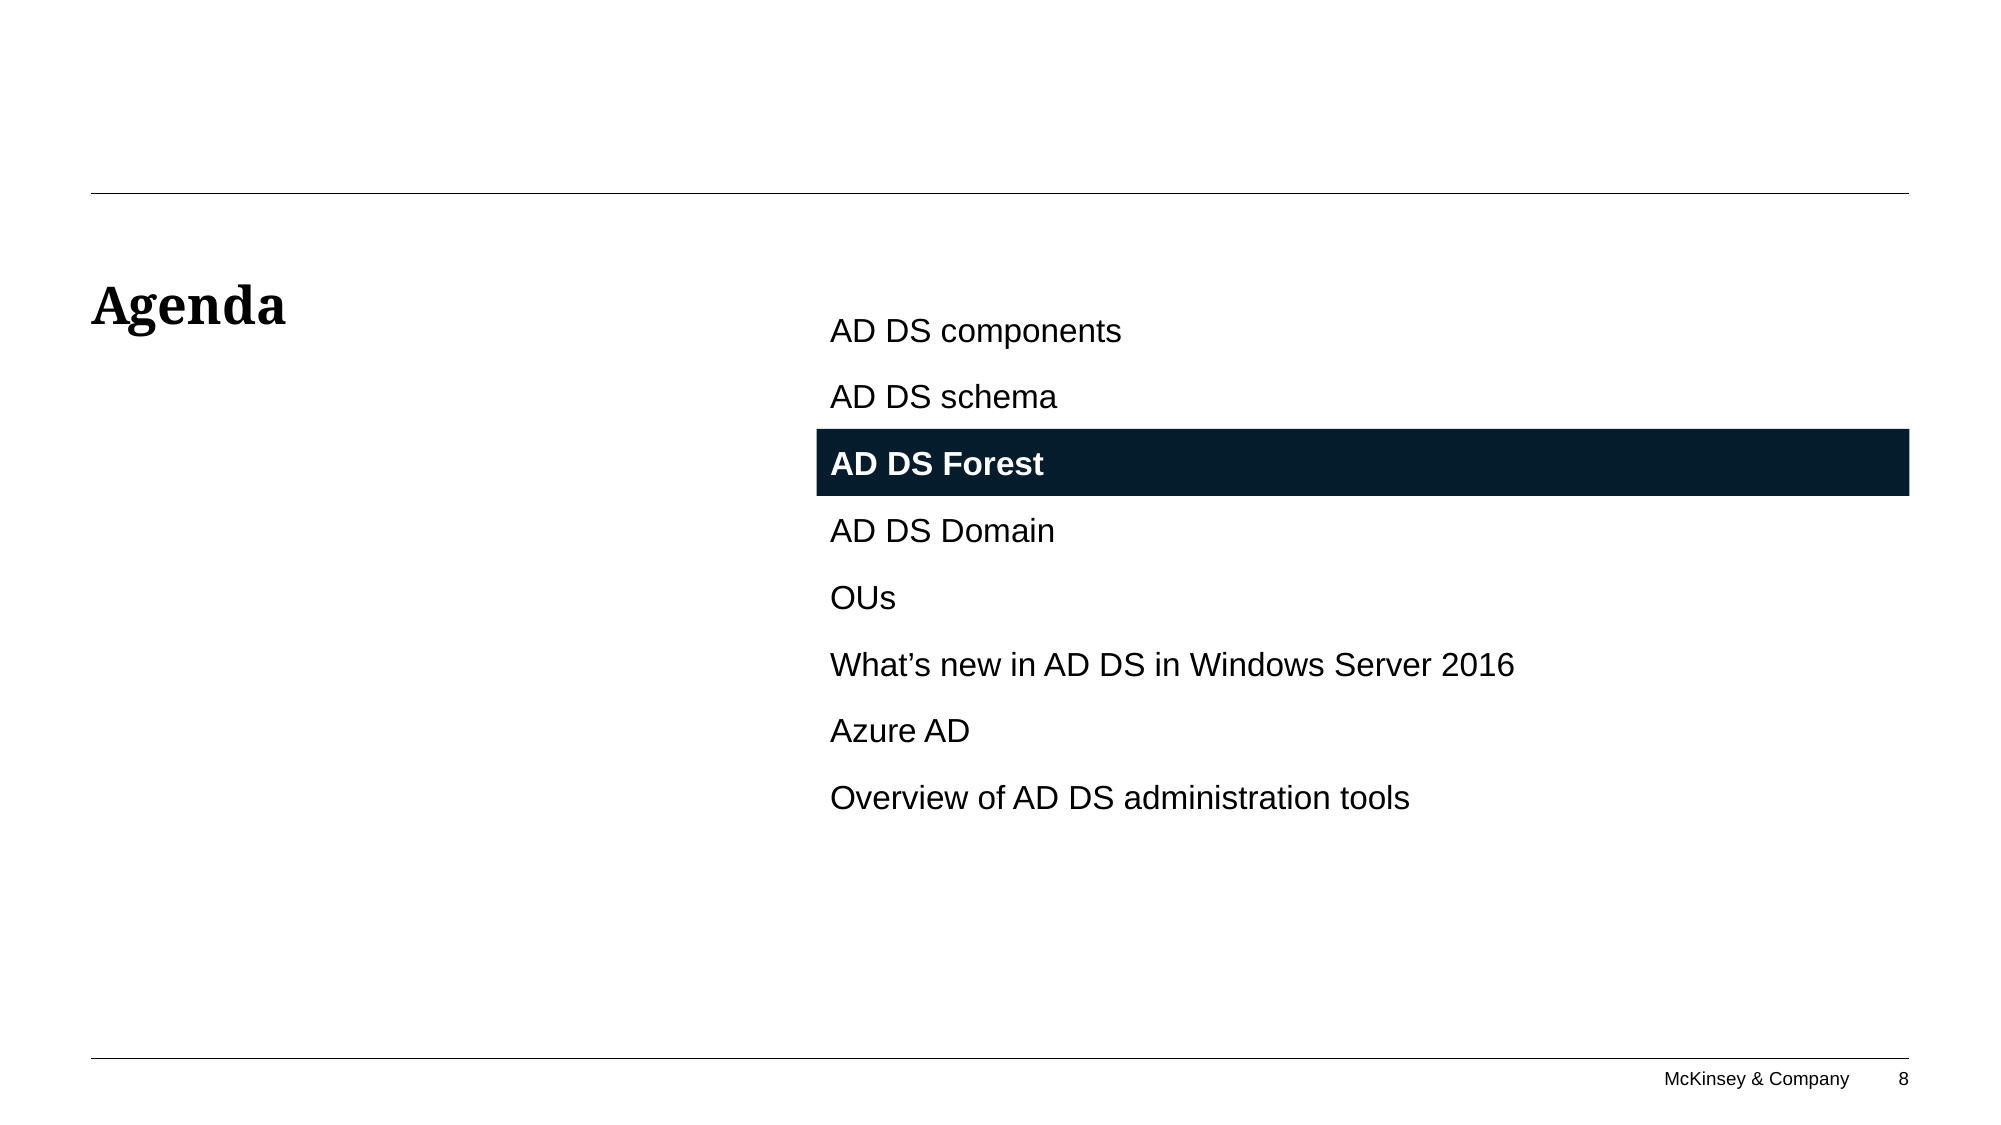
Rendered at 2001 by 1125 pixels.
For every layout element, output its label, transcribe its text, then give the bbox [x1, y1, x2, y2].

text_box AD DS components [816, 295, 1910, 362]
title Agenda [91, 279, 717, 468]
text_box OUs [816, 562, 1910, 629]
text_box AD DS schema [816, 362, 1910, 428]
text_box AD DS Forest [816, 428, 1910, 495]
text_box AD DS Domain [816, 495, 1910, 562]
text_box What’s new in AD DS in Windows Server 2016 [816, 629, 1910, 696]
text_box Azure AD [816, 696, 1910, 762]
text_box Overview of AD DS administration tools [816, 762, 1910, 830]
